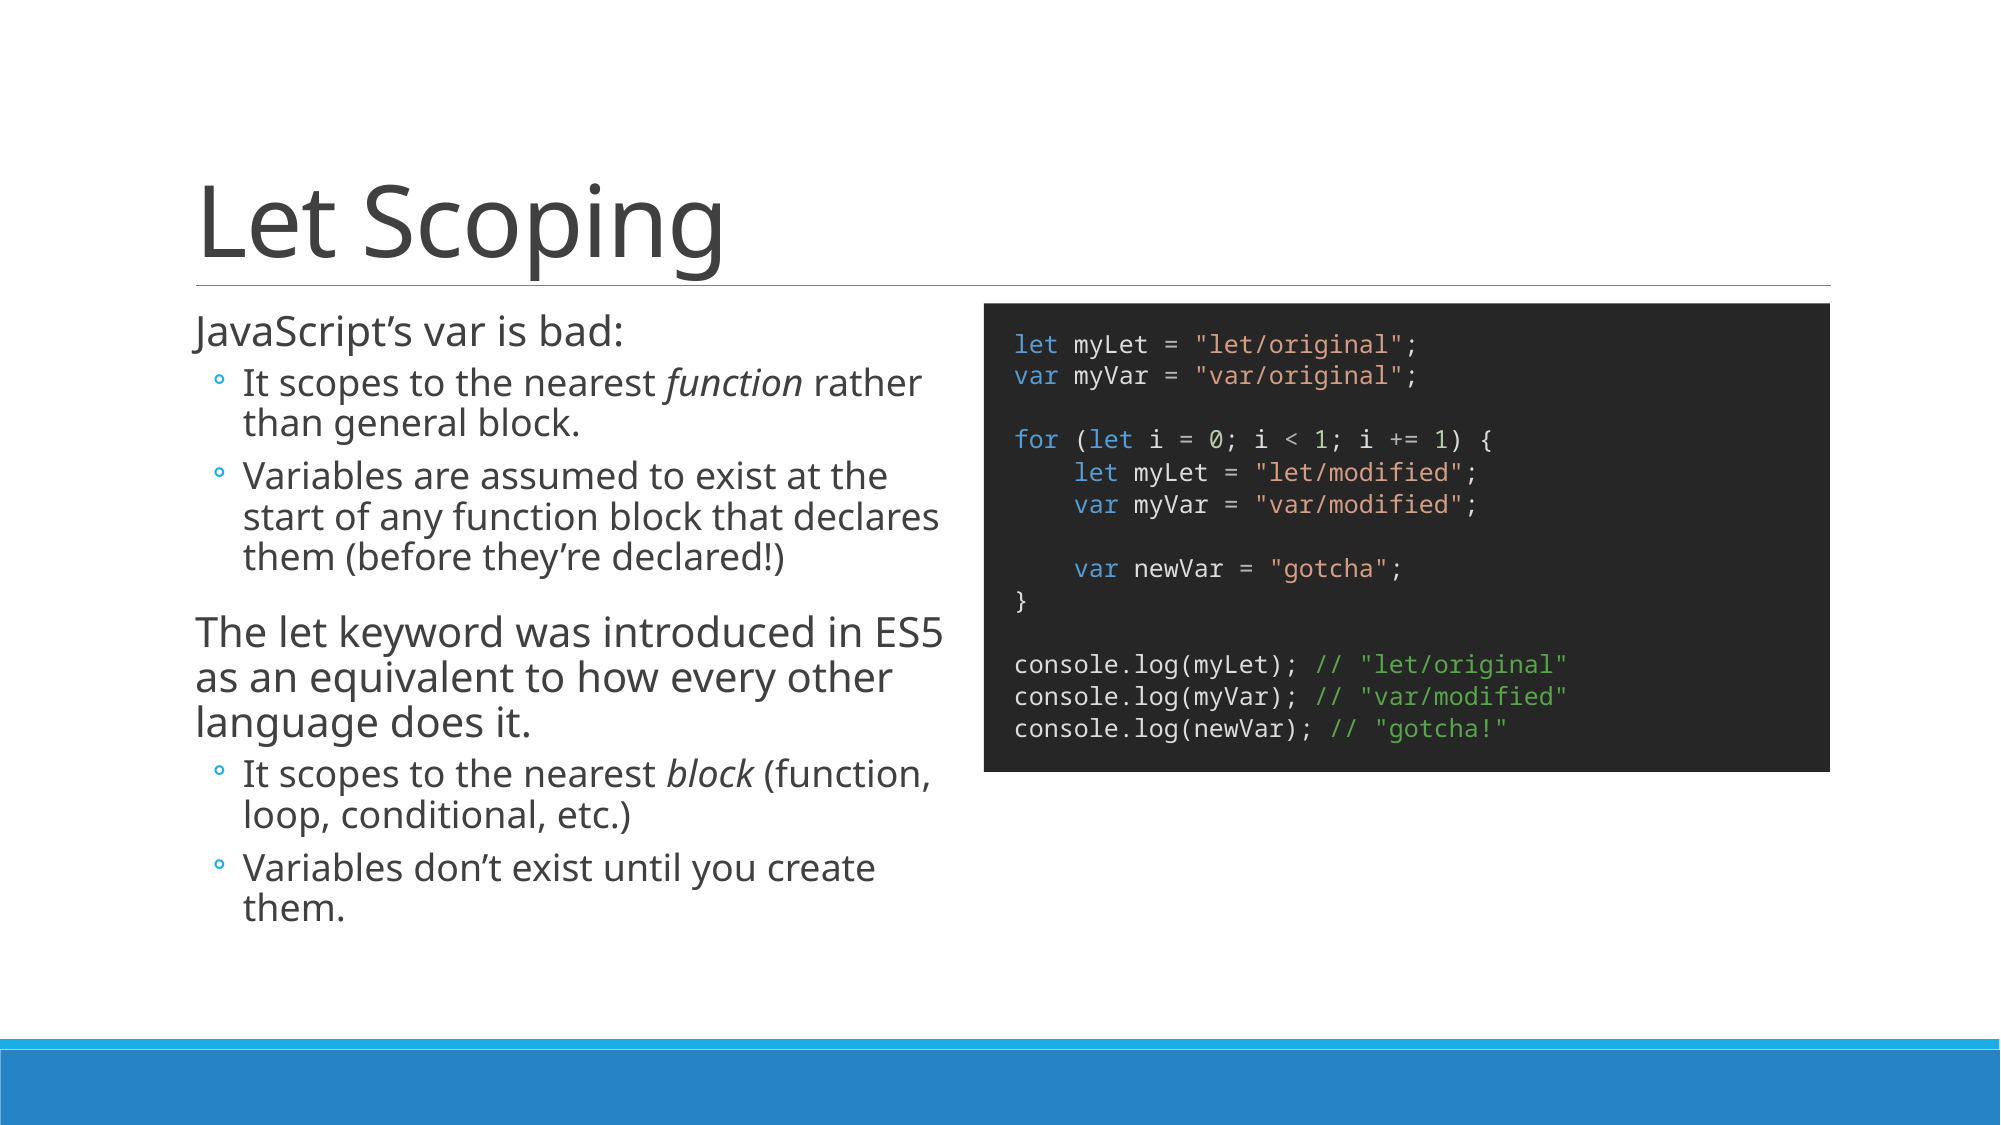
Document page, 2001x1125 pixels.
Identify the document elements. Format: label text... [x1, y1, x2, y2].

title Let Scoping [180, 47, 1830, 285]
list JavaScript’s var is bad: It scopes to the nearest function rather than general block. Variables are assumed to exist at the start of any function block that declares them (before they’re declared!) The let keyword was introduced in ES5 as an equivalent to how every other language does it. It scopes to the nearest block (function, loop, conditional, etc.) Variables don’t exist until you create them. [180, 302, 946, 963]
text_box let myLet = "let/original"; var myVar = "var/original"; for (let i = 0; i < 1; i += 1) { let myLet = "let/modified"; var myVar = "var/modified"; var newVar = "gotcha"; } console.log(myLet); // "let/original" console.log(myVar); // "var/modified" console.log(newVar); // "gotcha!" [983, 303, 1830, 772]
